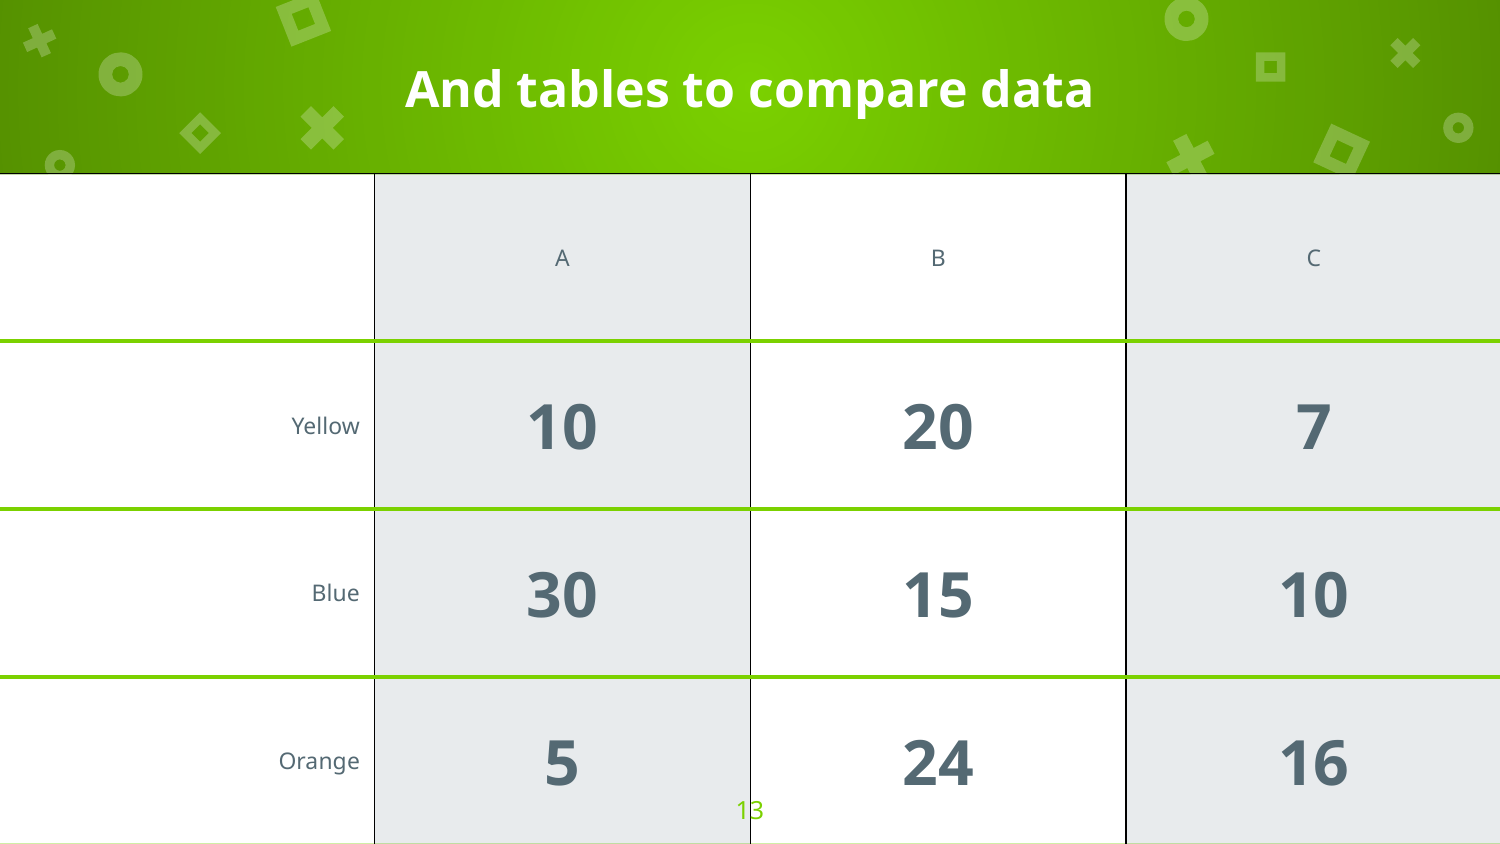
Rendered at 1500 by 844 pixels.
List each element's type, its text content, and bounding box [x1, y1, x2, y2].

table_header C [1127, 174, 1500, 339]
title And tables to compare data [75, 0, 1425, 173]
table_cell 24 [751, 679, 1125, 844]
table_cell 10 [1127, 511, 1500, 675]
table_cell 7 [1127, 343, 1500, 507]
table_cell 16 [1127, 679, 1500, 844]
table_cell 5 [375, 679, 750, 844]
table_cell 15 [751, 511, 1125, 675]
table_header [0, 174, 374, 339]
table_cell 10 [375, 343, 750, 507]
table_header A [375, 174, 750, 339]
table_cell Blue [0, 511, 374, 675]
table_cell 30 [375, 511, 750, 675]
table_cell Yellow [0, 343, 374, 507]
table_cell Orange [0, 679, 374, 844]
table_cell 20 [751, 343, 1125, 507]
slide_number ‹#› [705, 779, 795, 844]
table_header B [751, 174, 1125, 339]
